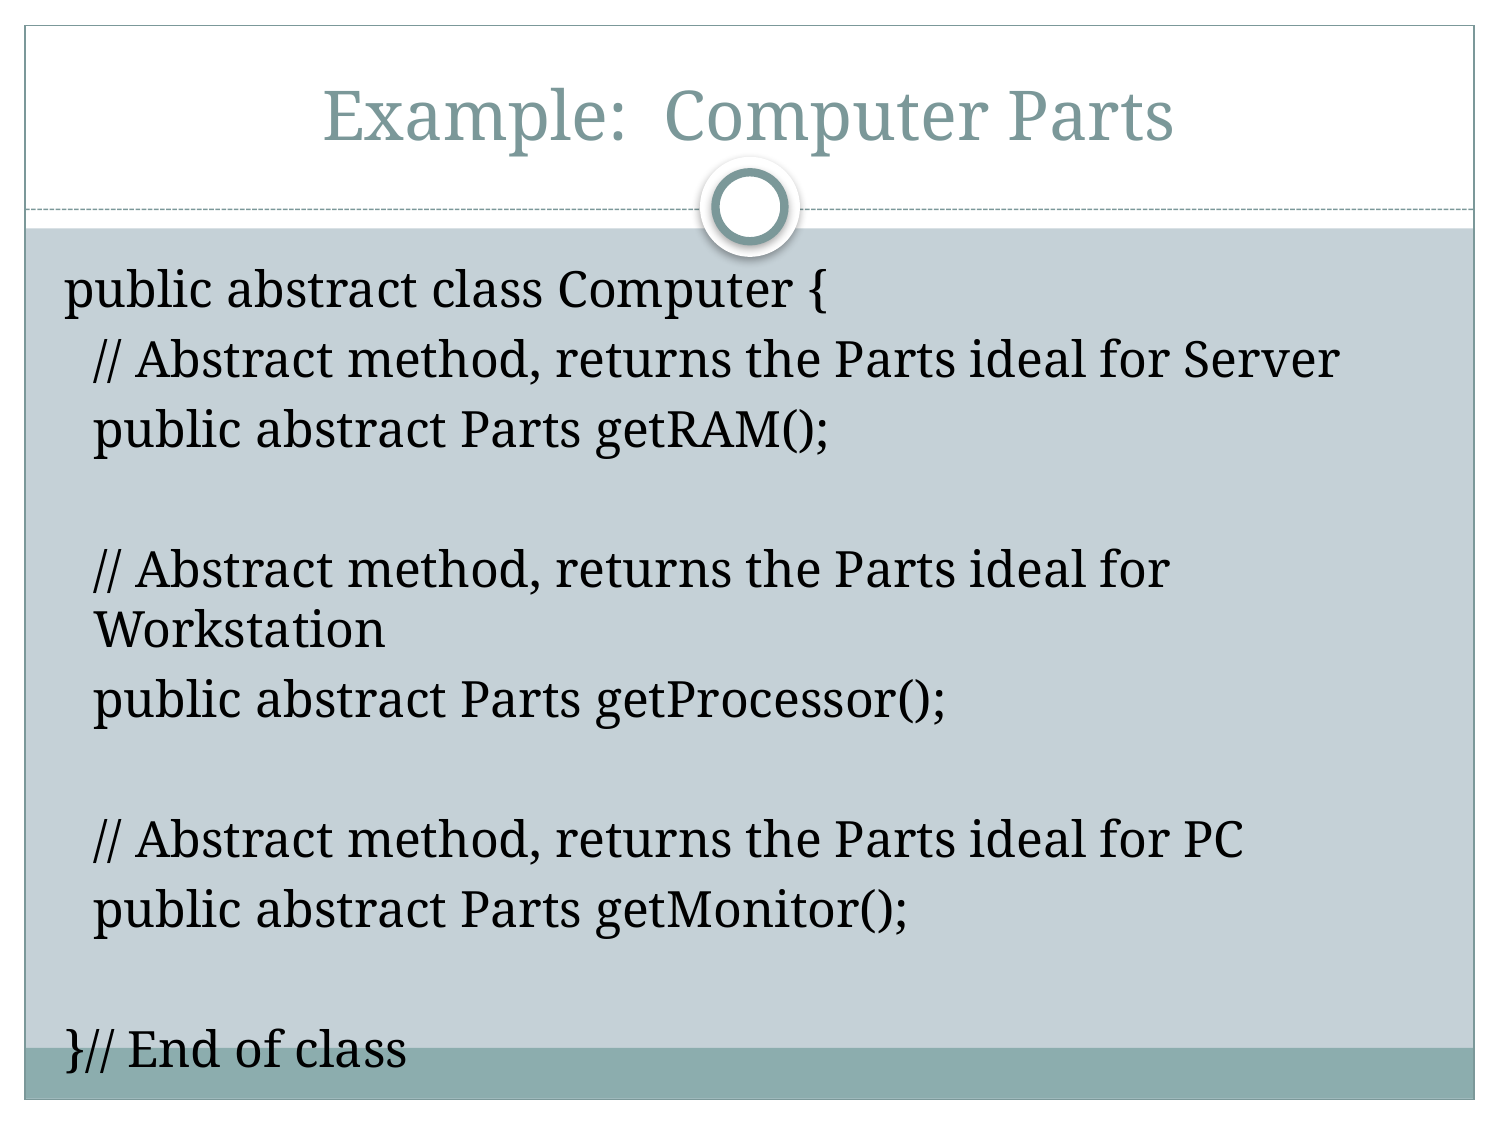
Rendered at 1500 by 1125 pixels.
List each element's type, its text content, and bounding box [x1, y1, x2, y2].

title Example: Computer Parts [49, 37, 1450, 162]
list public abstract class Computer { // Abstract method, returns the Parts ideal for Server public abstract Parts getRAM(); // Abstract method, returns the Parts ideal for Workstation public abstract Parts getProcessor(); // Abstract method, returns the Parts ideal for PC public abstract Parts getMonitor(); }// End of class [49, 250, 1445, 1001]
